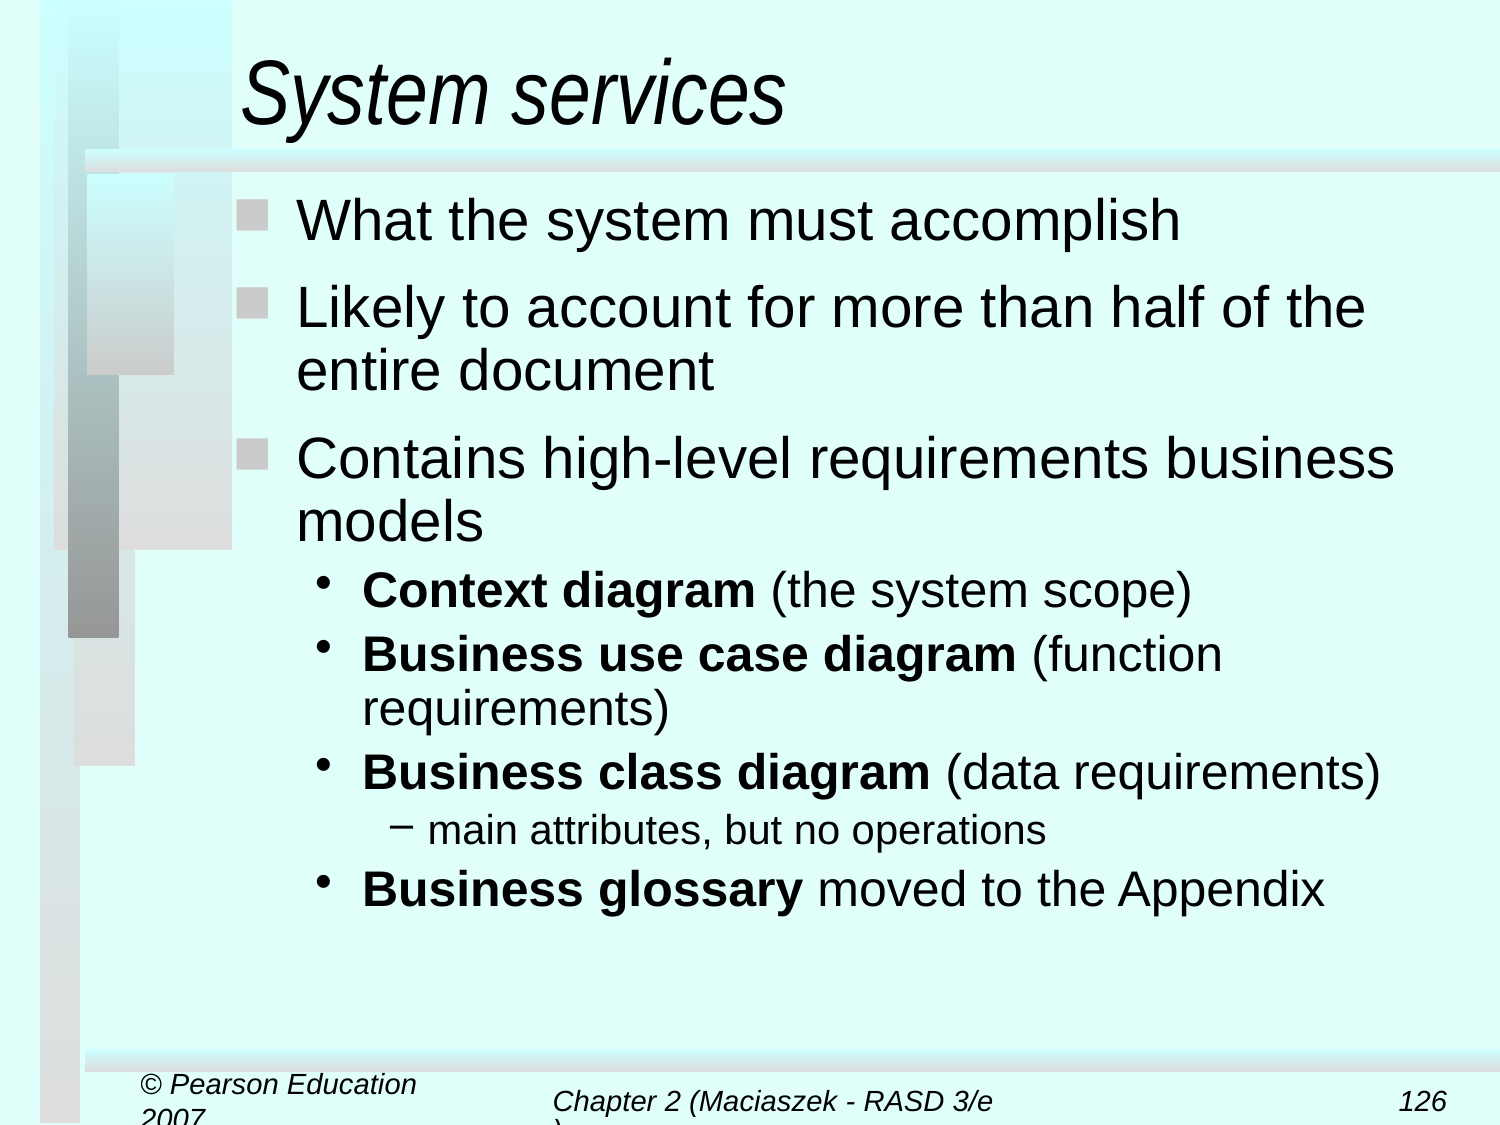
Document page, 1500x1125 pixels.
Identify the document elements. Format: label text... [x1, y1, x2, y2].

list What the system must accomplish Likely to account for more than half of the entire document Contains high-level requirements business models Context diagram (the system scope) Business use case diagram (function requirements) Business class diagram (data requirements) main attributes, but no operations Business glossary moved to the Appendix [225, 174, 1463, 1038]
slide_number 126 [1149, 1074, 1463, 1125]
title System services [225, 0, 1500, 150]
footer Chapter 2 (Maciaszek - RASD 3/e) [537, 1074, 1013, 1125]
slide_number © Pearson Education 2007 [125, 1074, 438, 1125]
